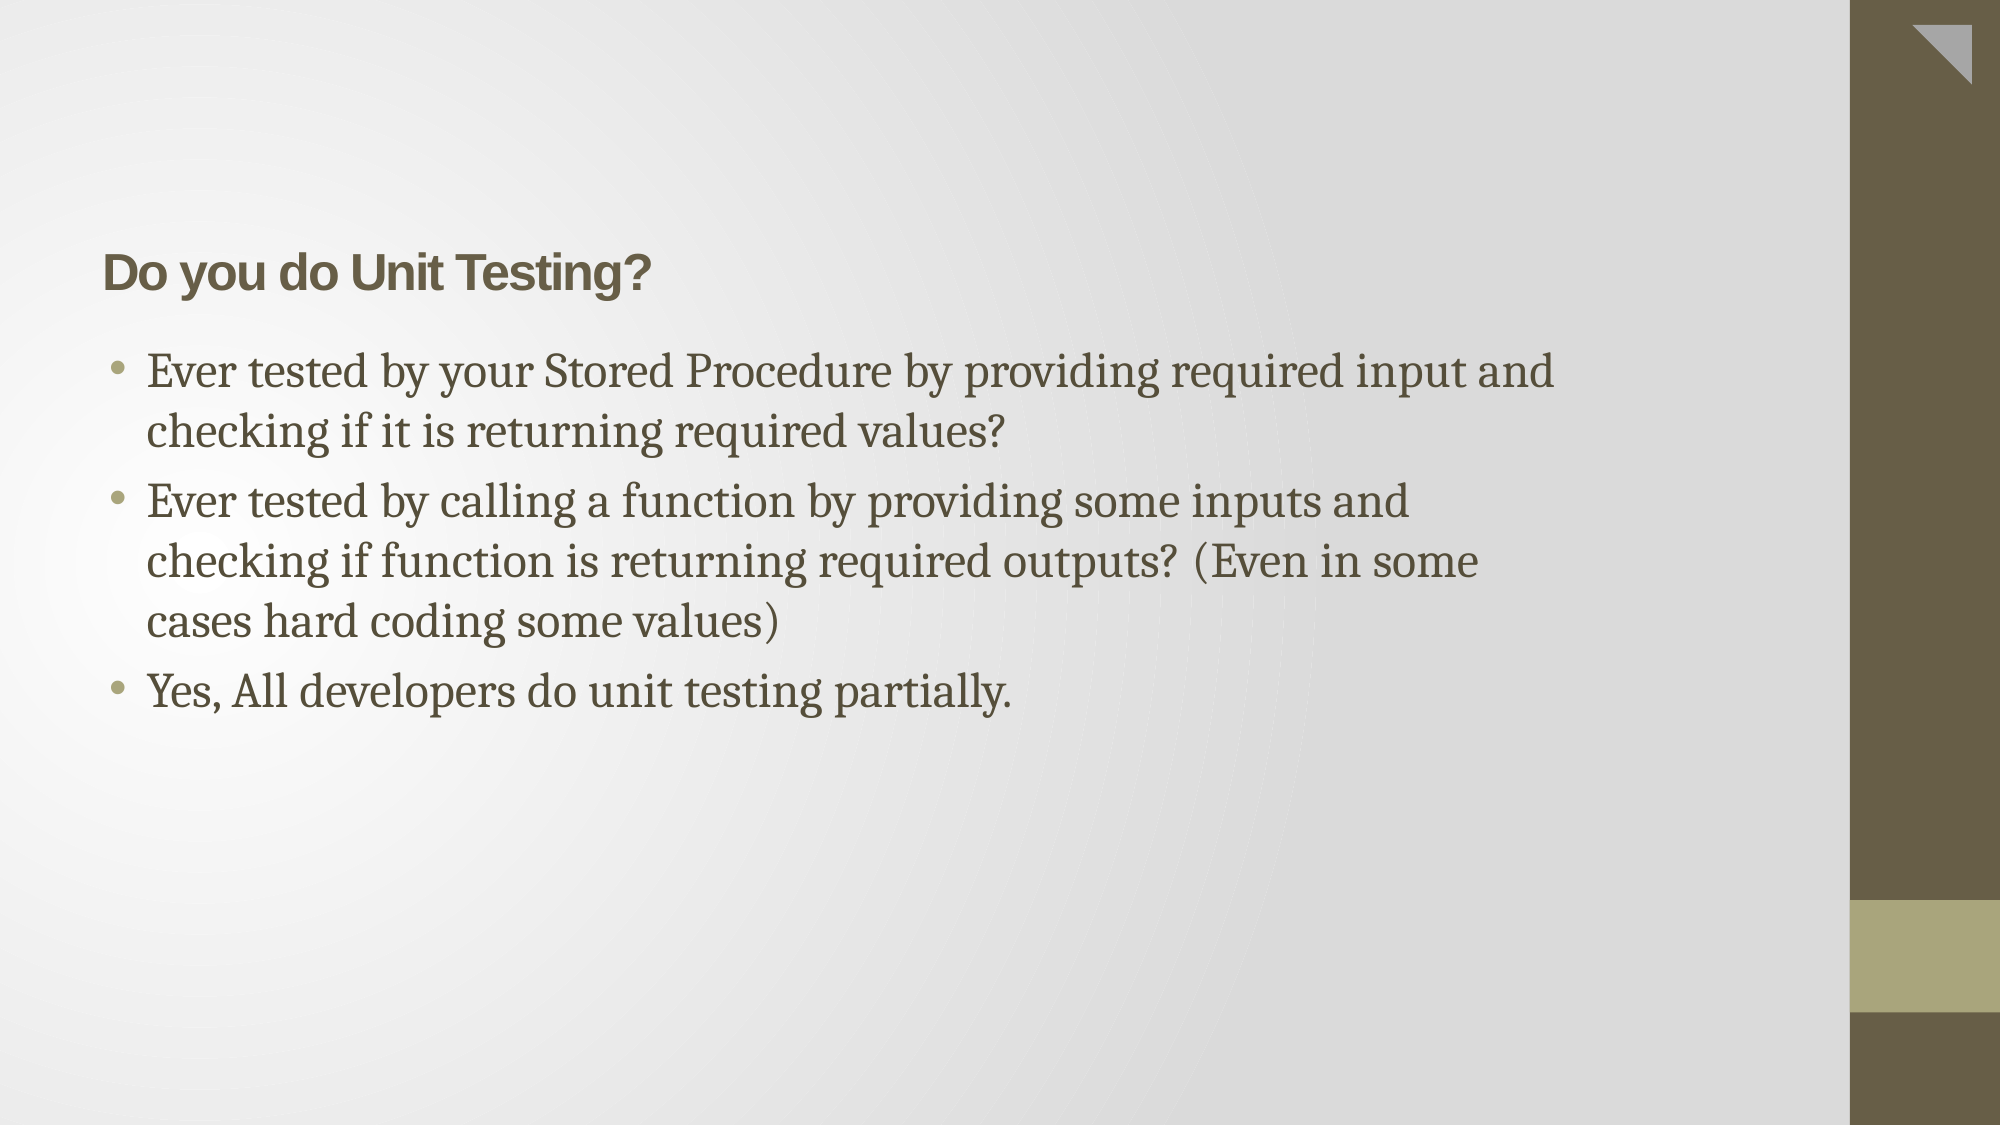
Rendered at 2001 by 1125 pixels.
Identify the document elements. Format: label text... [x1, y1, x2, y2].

subtitle Ever tested by your Stored Procedure by providing required input and checking if it is returning required values? Ever tested by calling a function by providing some inputs and checking if function is returning required outputs? (Even in some cases hard coding some values) Yes, All developers do unit testing partially. [94, 329, 1604, 996]
title Do you do Unit Testing? [86, 208, 1812, 331]
